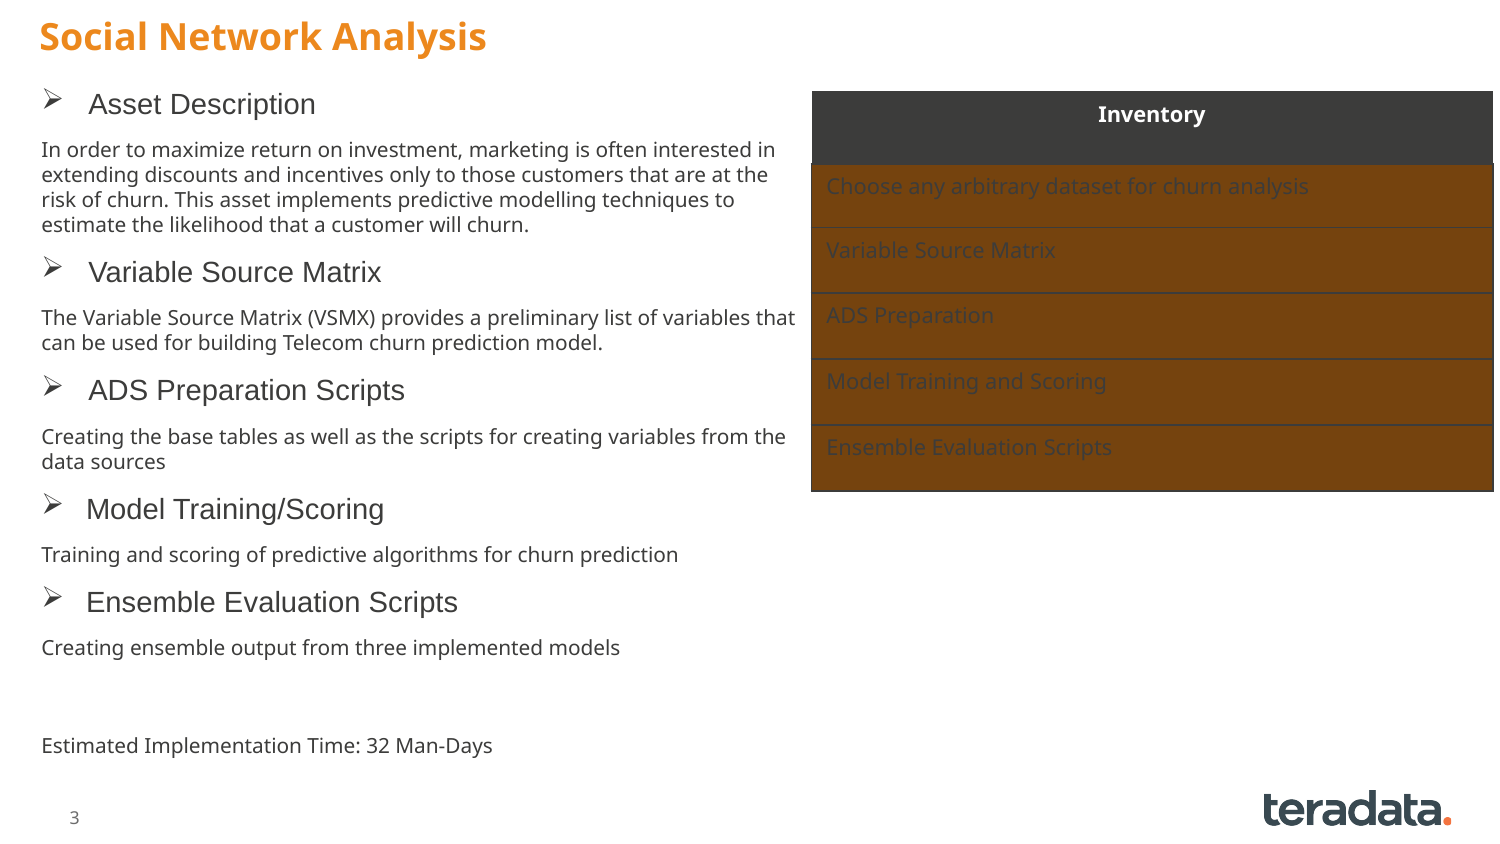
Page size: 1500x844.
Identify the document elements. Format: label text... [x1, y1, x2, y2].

text_box Asset Description In order to maximize return on investment, marketing is often interested in extending discounts and incentives only to those customers that are at the risk of churn. This asset implements predictive modelling techniques to estimate the likelihood that a customer will churn. Variable Source Matrix The Variable Source Matrix (VSMX) provides a preliminary list of variables that can be used for building Telecom churn prediction model. ADS Preparation Scripts Creating the base tables as well as the scripts for creating variables from the data sources Model Training/Scoring Training and scoring of predictive algorithms for churn prediction Ensemble Evaluation Scripts Creating ensemble output from three implemented models [26, 77, 815, 668]
title Social Network Analysis [39, 4, 1405, 71]
table_cell Ensemble Evaluation Scripts [812, 426, 1492, 490]
table_cell ADS Preparation [812, 294, 1492, 358]
text_box Estimated Implementation Time: 32 Man-Days [26, 725, 520, 766]
table_cell Model Training and Scoring [812, 360, 1492, 424]
picture [1264, 790, 1452, 826]
table_cell Variable Source Matrix [812, 228, 1492, 292]
table_header Inventory [812, 91, 1493, 163]
table_cell Choose any arbitrary dataset for churn analysis [812, 165, 1492, 227]
